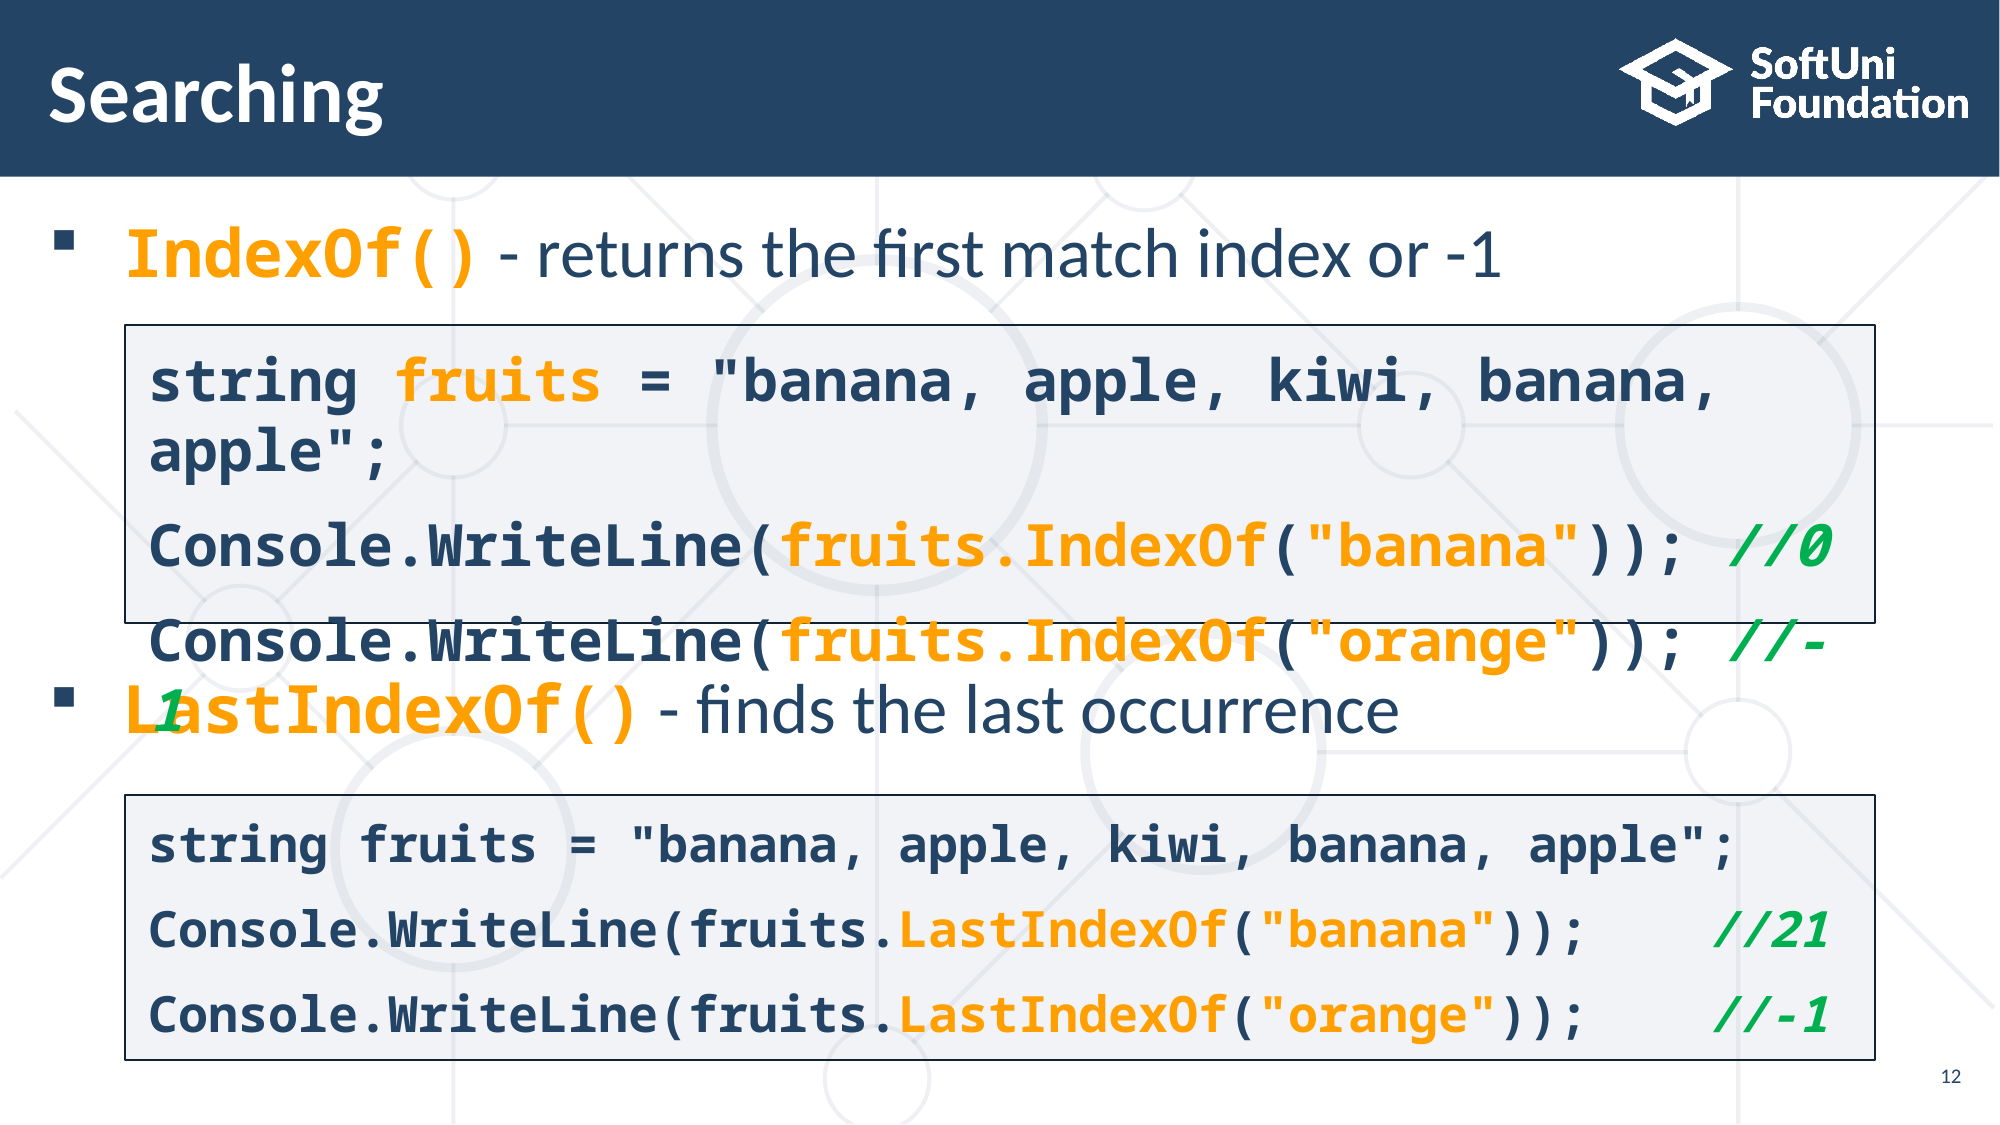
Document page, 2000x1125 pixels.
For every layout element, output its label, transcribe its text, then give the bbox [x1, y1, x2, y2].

slide_number 12 [1896, 1049, 1968, 1101]
list string fruits = "banana, apple, kiwi, banana, apple"; Console.WriteLine(fruits.IndexOf("banana")); //0 Console.WriteLine(fruits.IndexOf("orange")); //-1 [124, 324, 1876, 624]
list IndexOf() - returns the first match index or -1 LastIndexOf() - finds the last occurrence [31, 196, 1969, 1047]
text_box string fruits = "banana, apple, kiwi, banana, apple"; Console.WriteLine(fruits.LastIndexOf("banana")); //21 Console.WriteLine(fruits.LastIndexOf("orange")); //-1 [124, 794, 1875, 1061]
title Searching [31, 16, 1591, 162]
picture [1618, 38, 1968, 126]
